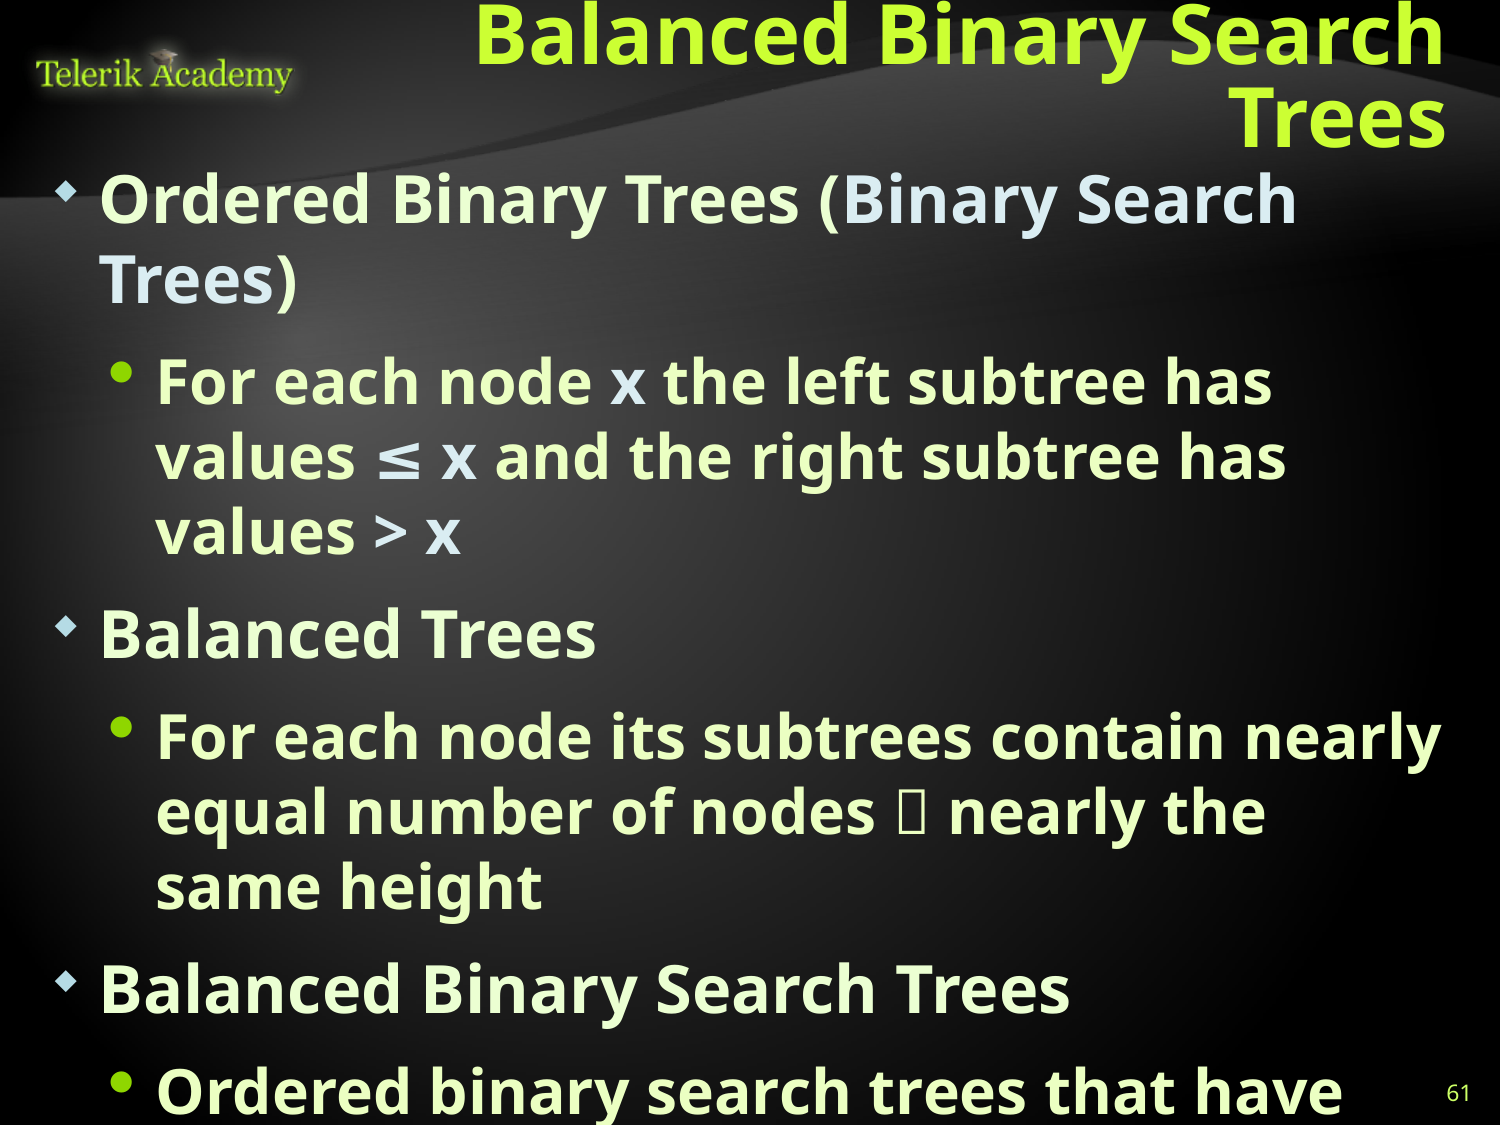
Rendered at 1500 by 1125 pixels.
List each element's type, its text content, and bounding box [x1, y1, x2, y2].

list Ordered Binary Trees (Binary Search Trees) For each node x the left subtree has values ≤ x and the right subtree has values > x Balanced Trees For each node its subtrees contain nearly equal number of nodes  nearly the same height Balanced Binary Search Trees Ordered binary search trees that have height of log2(n) where n is the number of their nodes Searching costs about log2(n) comparisons [37, 149, 1463, 1088]
picture [0, 0, 1500, 1125]
title Balanced Binary Search Trees [300, 12, 1463, 149]
slide_number 61 [1412, 1074, 1488, 1113]
